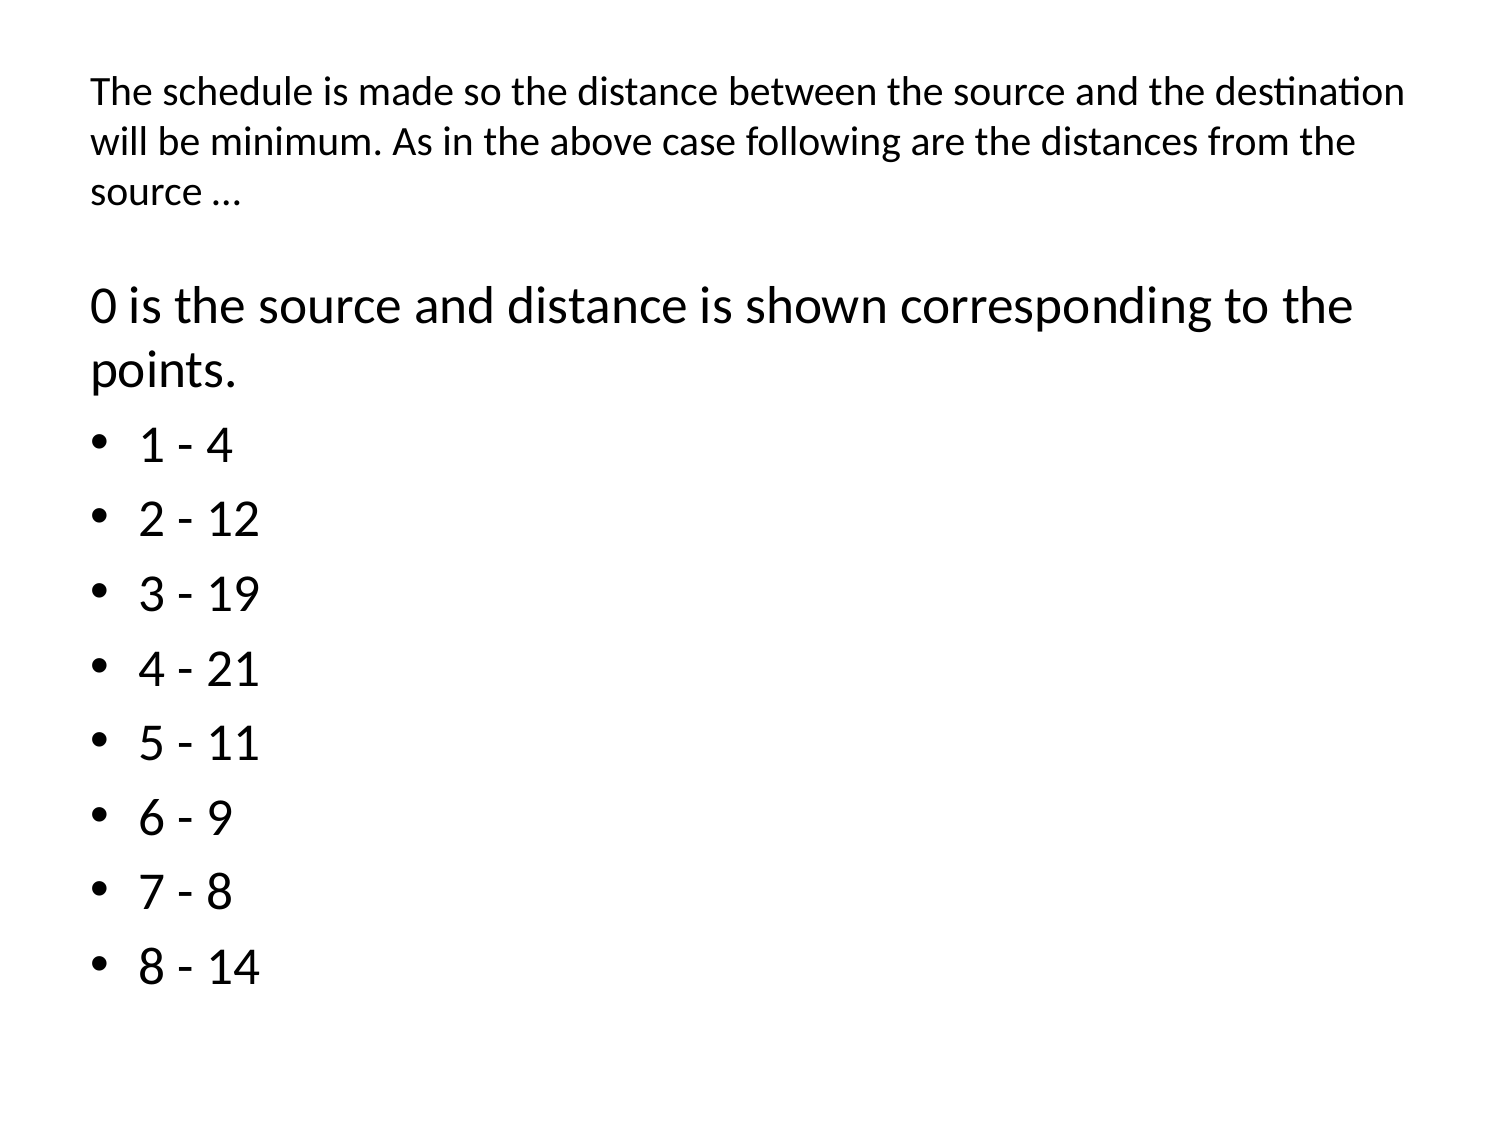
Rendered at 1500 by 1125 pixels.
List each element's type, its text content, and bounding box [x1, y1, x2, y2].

list 0 is the source and distance is shown corresponding to the points. 1 - 4 2 - 12 3 - 19 4 - 21 5 - 11 6 - 9 7 - 8 8 - 14 [75, 262, 1425, 1005]
title The schedule is made so the distance between the source and the destination will be minimum. As in the above case following are the distances from the source … [75, 45, 1425, 233]
